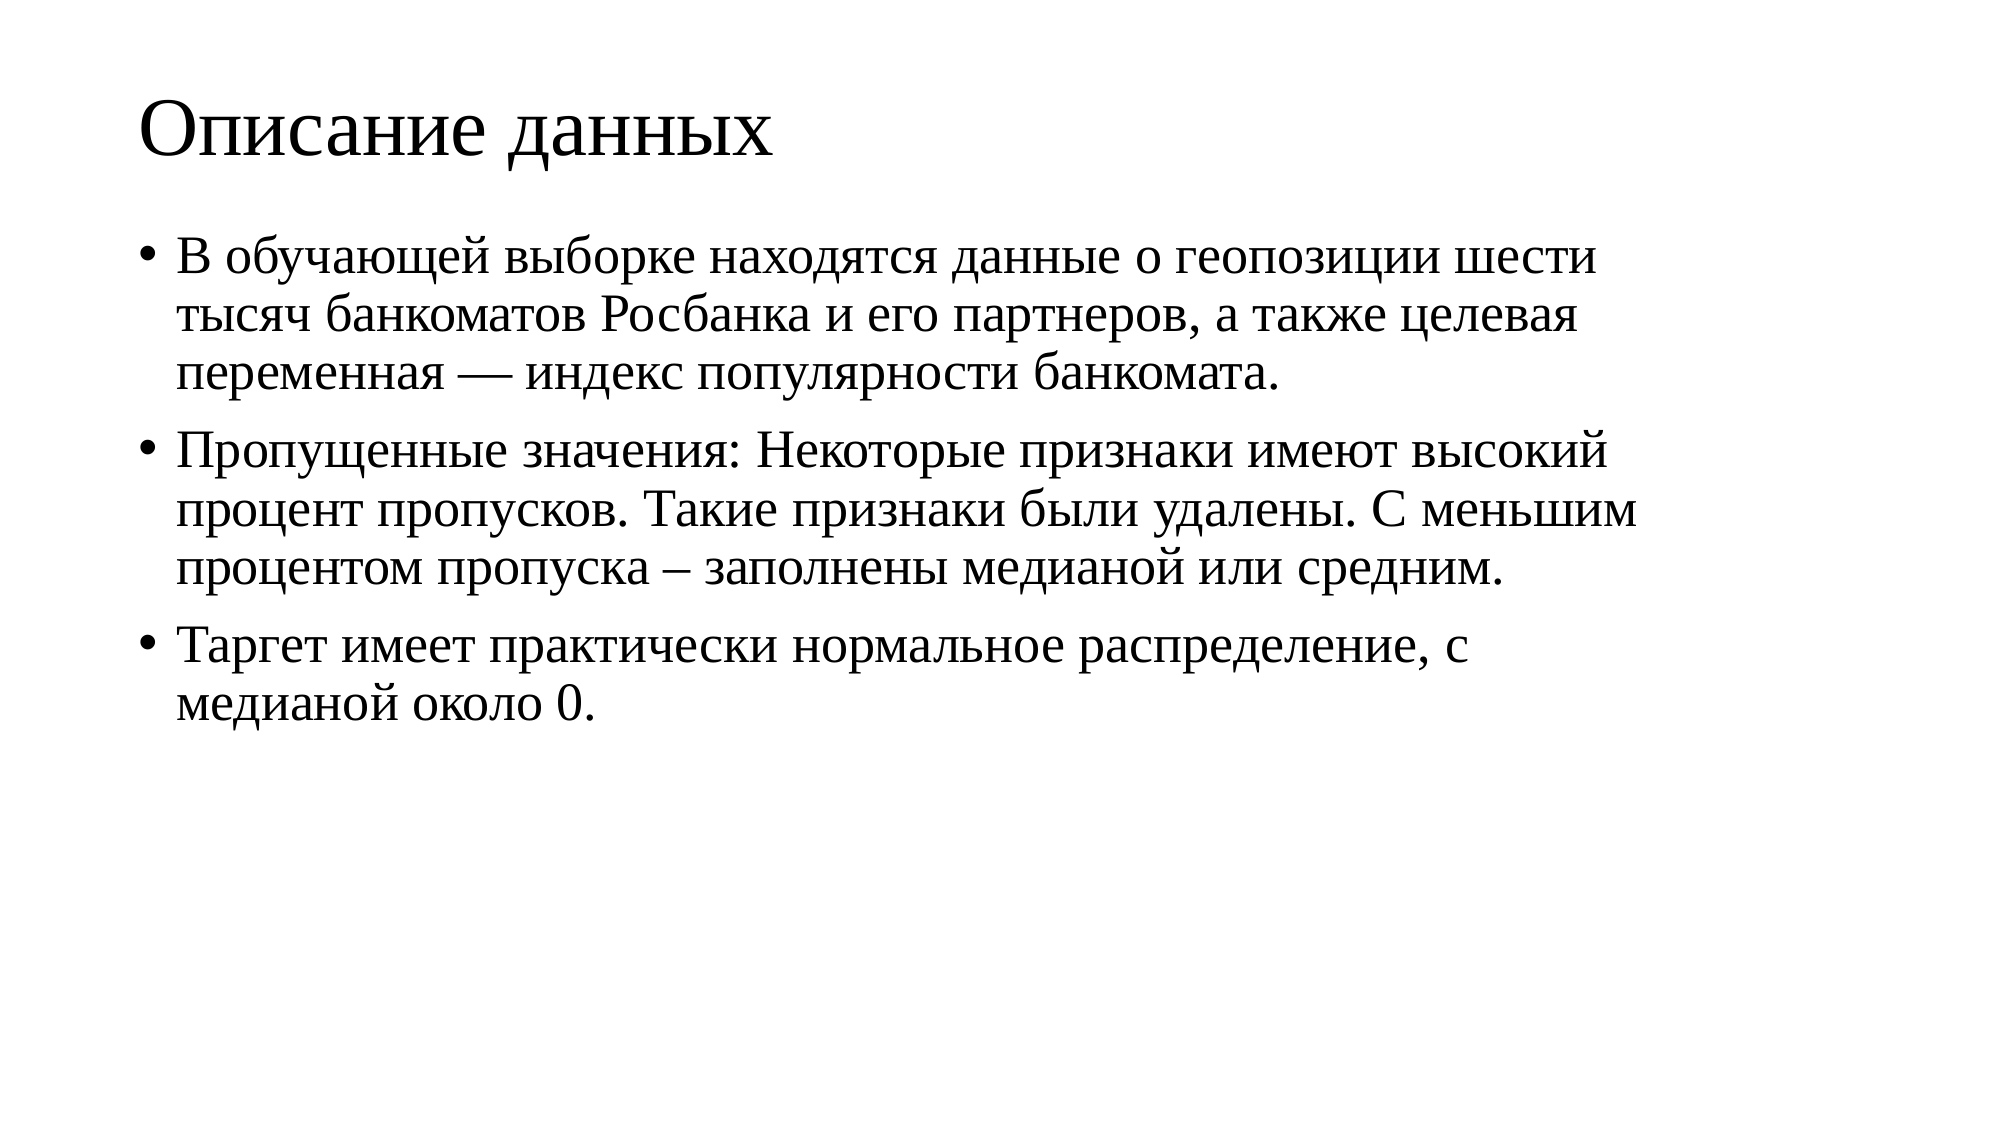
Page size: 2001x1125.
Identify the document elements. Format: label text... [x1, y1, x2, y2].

list В обучающей выборке находятся данные о геопозиции шести тысяч банкоматов Росбанка и его партнеров, а также целевая переменная — индекс популярности банкомата. Пропущенные значения: Некоторые признаки имеют высокий процент пропусков. Такие признаки были удалены. С меньшим процентом пропуска – заполнены медианой или средним. Таргет имеет практически нормальное распределение, c медианой около 0. [123, 219, 1661, 782]
title Описание данных [123, 53, 874, 204]
